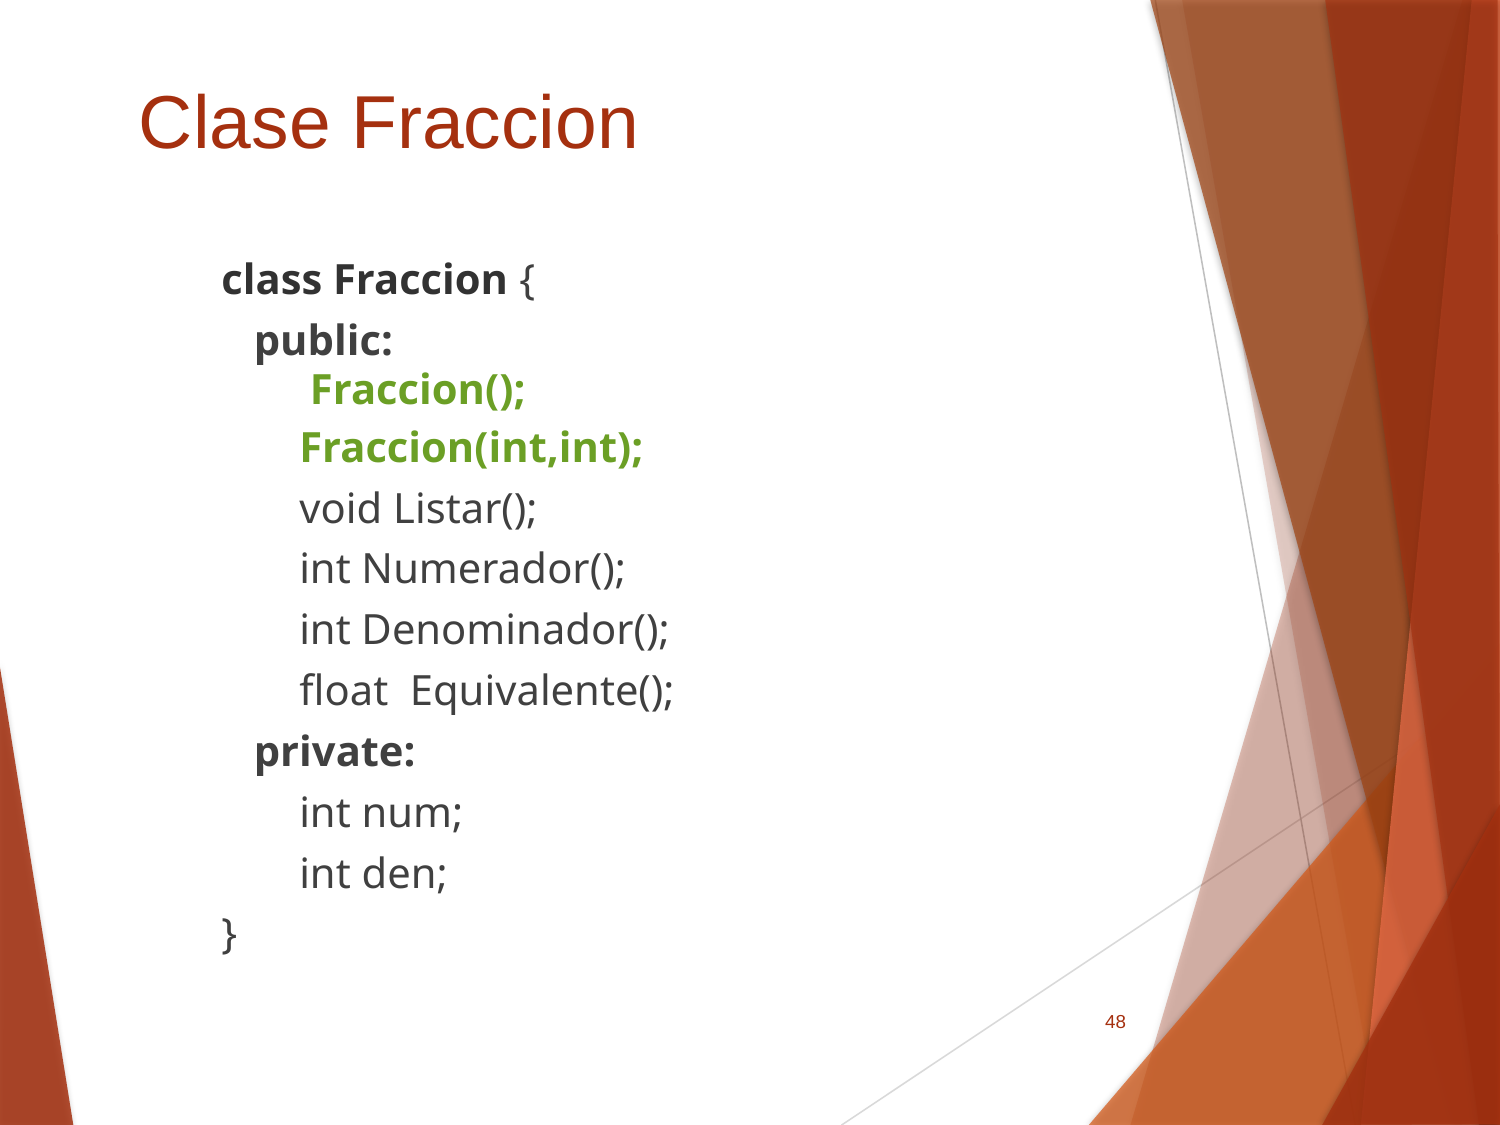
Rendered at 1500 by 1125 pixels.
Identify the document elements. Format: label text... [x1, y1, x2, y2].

slide_number 48 [1057, 991, 1142, 1051]
title Clase Fraccion [123, 66, 1463, 172]
list class Fraccion { public: Fraccion(); Fraccion(int,int); void Listar(); int Numerador(); int Denominador(); float Equivalente(); private: int num; int den; } [206, 255, 945, 1018]
